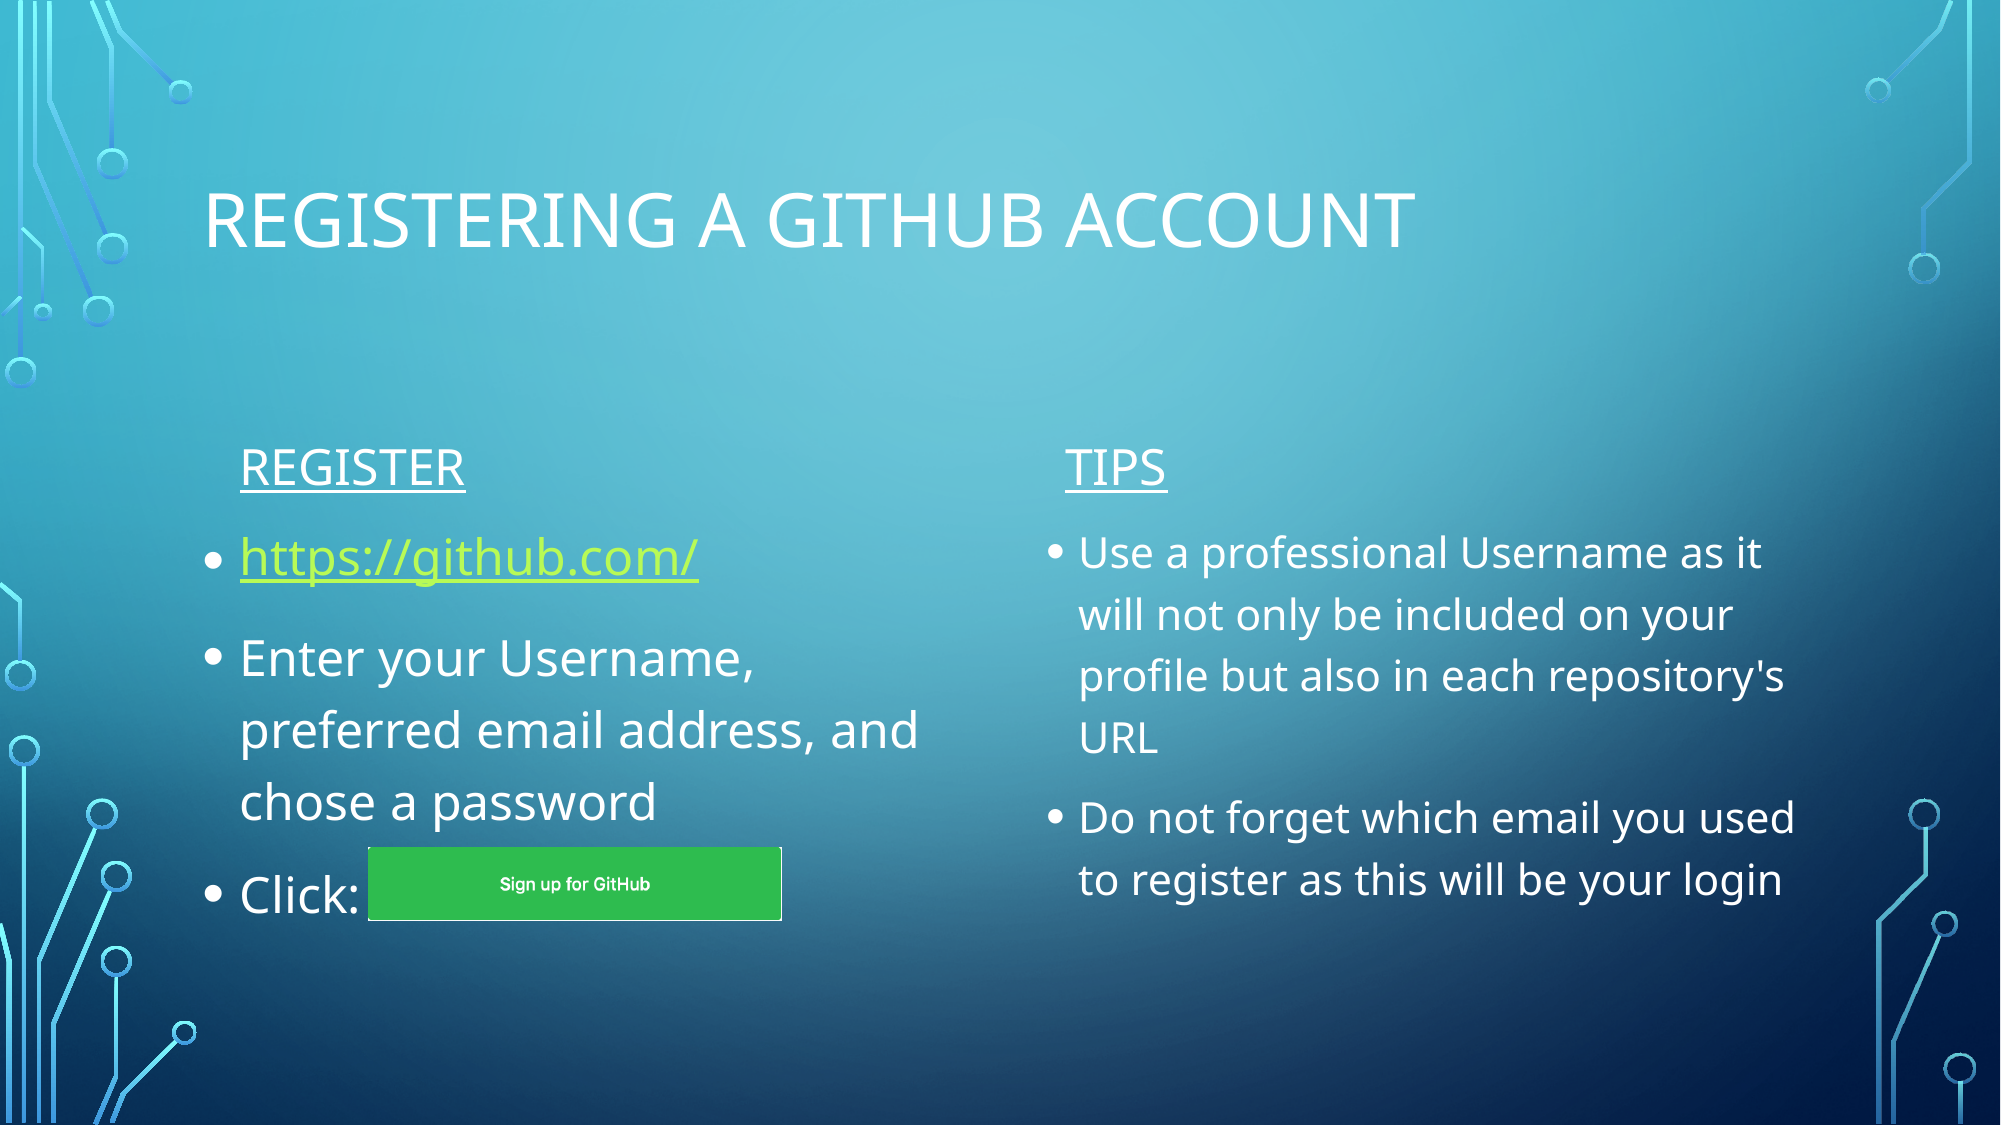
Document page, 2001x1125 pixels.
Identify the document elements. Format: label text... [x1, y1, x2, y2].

title Registering a github account [187, 101, 1813, 344]
list https://github.com/ Enter your Username, preferred email address, and chose a password Click: [187, 504, 988, 950]
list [367, 847, 782, 921]
list Tips [1050, 369, 1813, 505]
text_box Use a professional Username as it will not only be included on your profile but also in each repository's URL Do not forget which email you used to register as this will be your login [1030, 507, 1832, 954]
list Register [224, 369, 988, 504]
